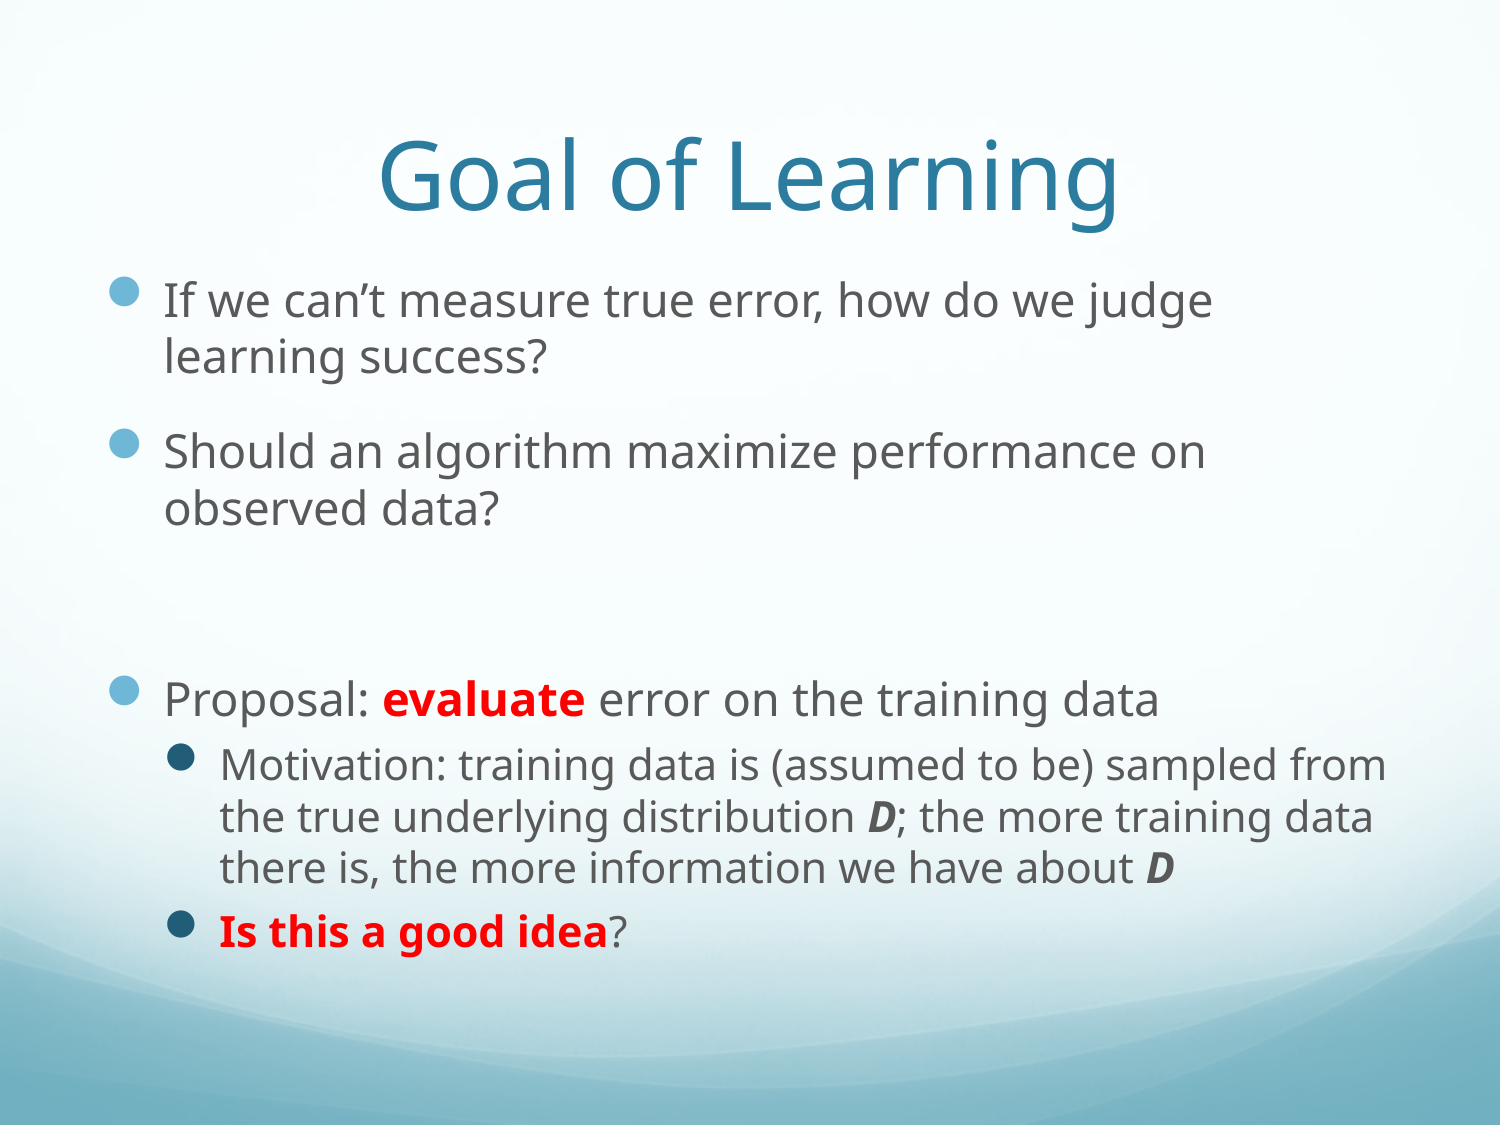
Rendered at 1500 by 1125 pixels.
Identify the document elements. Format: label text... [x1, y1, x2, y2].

list If we can’t measure true error, how do we judge learning success? Should an algorithm maximize performance on observed data? Proposal: evaluate error on the training data Motivation: training data is (assumed to be) sampled from the true underlying distribution D; the more training data there is, the more information we have about D Is this a good idea? [90, 262, 1410, 975]
title Goal of Learning [90, 17, 1410, 237]
